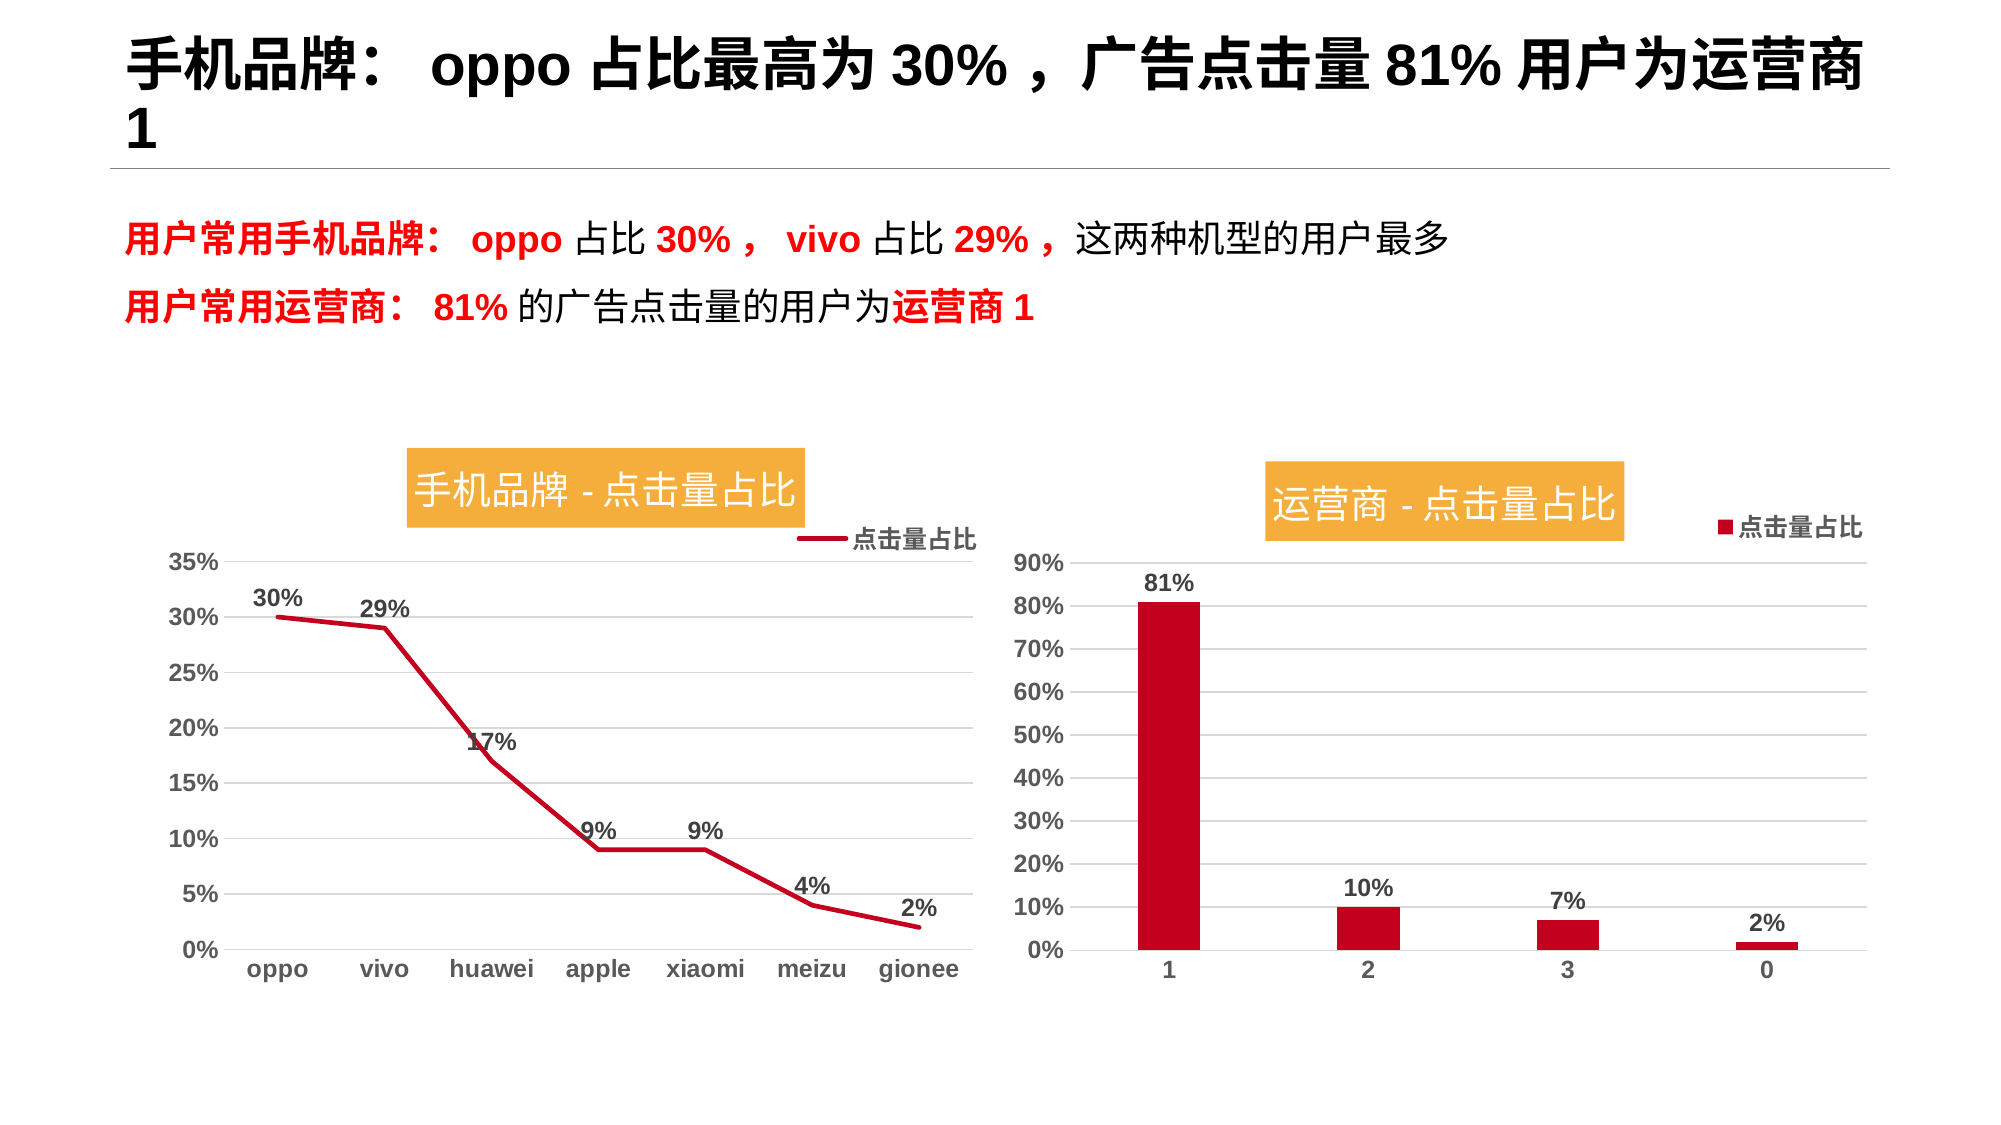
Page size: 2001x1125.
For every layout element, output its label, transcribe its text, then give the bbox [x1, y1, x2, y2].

text_box 用户常用手机品牌：oppo占比30%，vivo占比29%，这两种机型的用户最多 用户常用运营商：81%的广告点击量的用户为运营商1 [109, 185, 1890, 336]
title 手机品牌：oppo占比最高为30%，广告点击量81%用户为运营商1 [109, 0, 1890, 169]
chart [145, 440, 1890, 1060]
